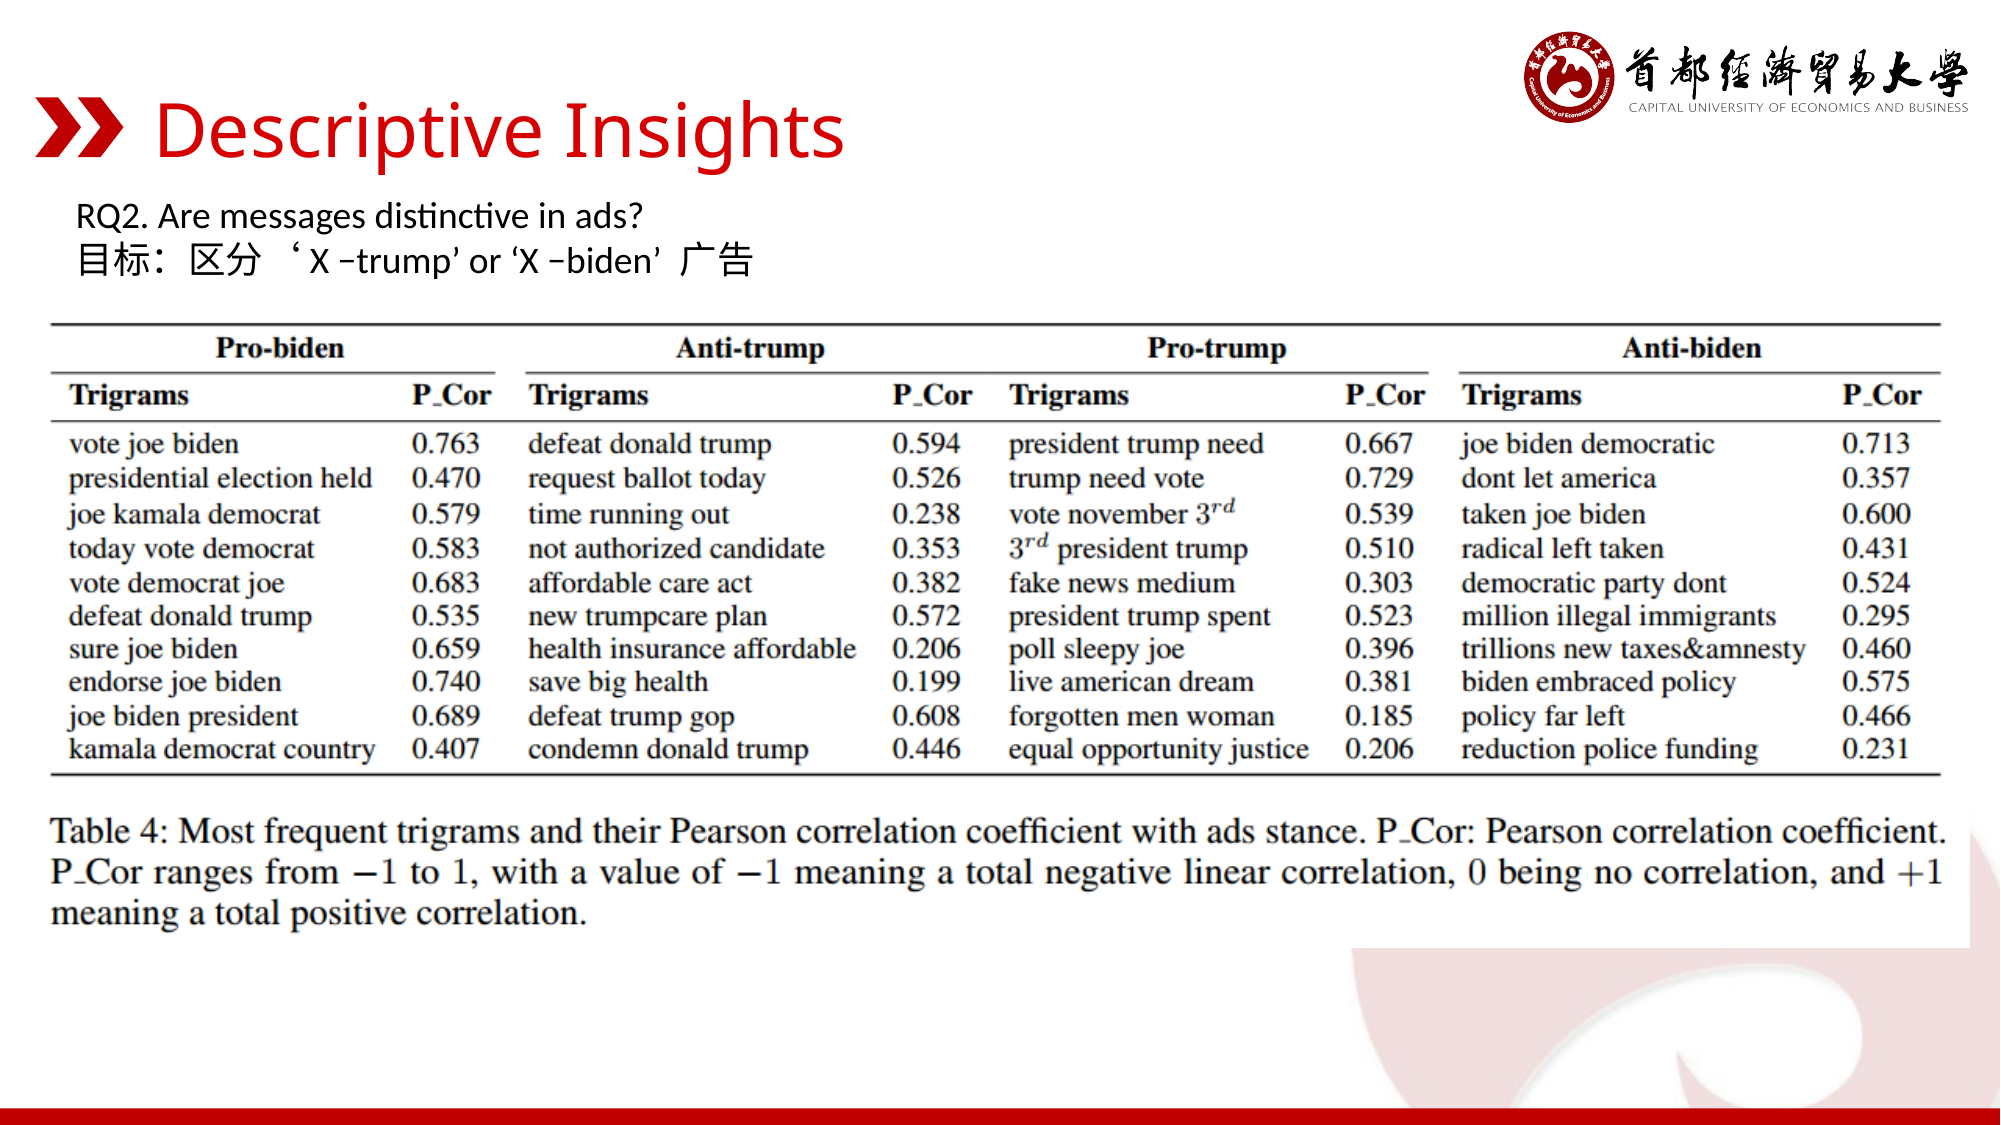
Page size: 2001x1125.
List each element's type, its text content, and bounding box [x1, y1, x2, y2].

picture [30, 289, 2000, 1108]
text_box RQ2. Are messages distinctive in ads? 目标：区分‘X −trump’ or ‘X −biden’ 广告 [61, 183, 1628, 286]
picture [1514, 21, 1978, 128]
list Descriptive Insights [138, 75, 1520, 161]
